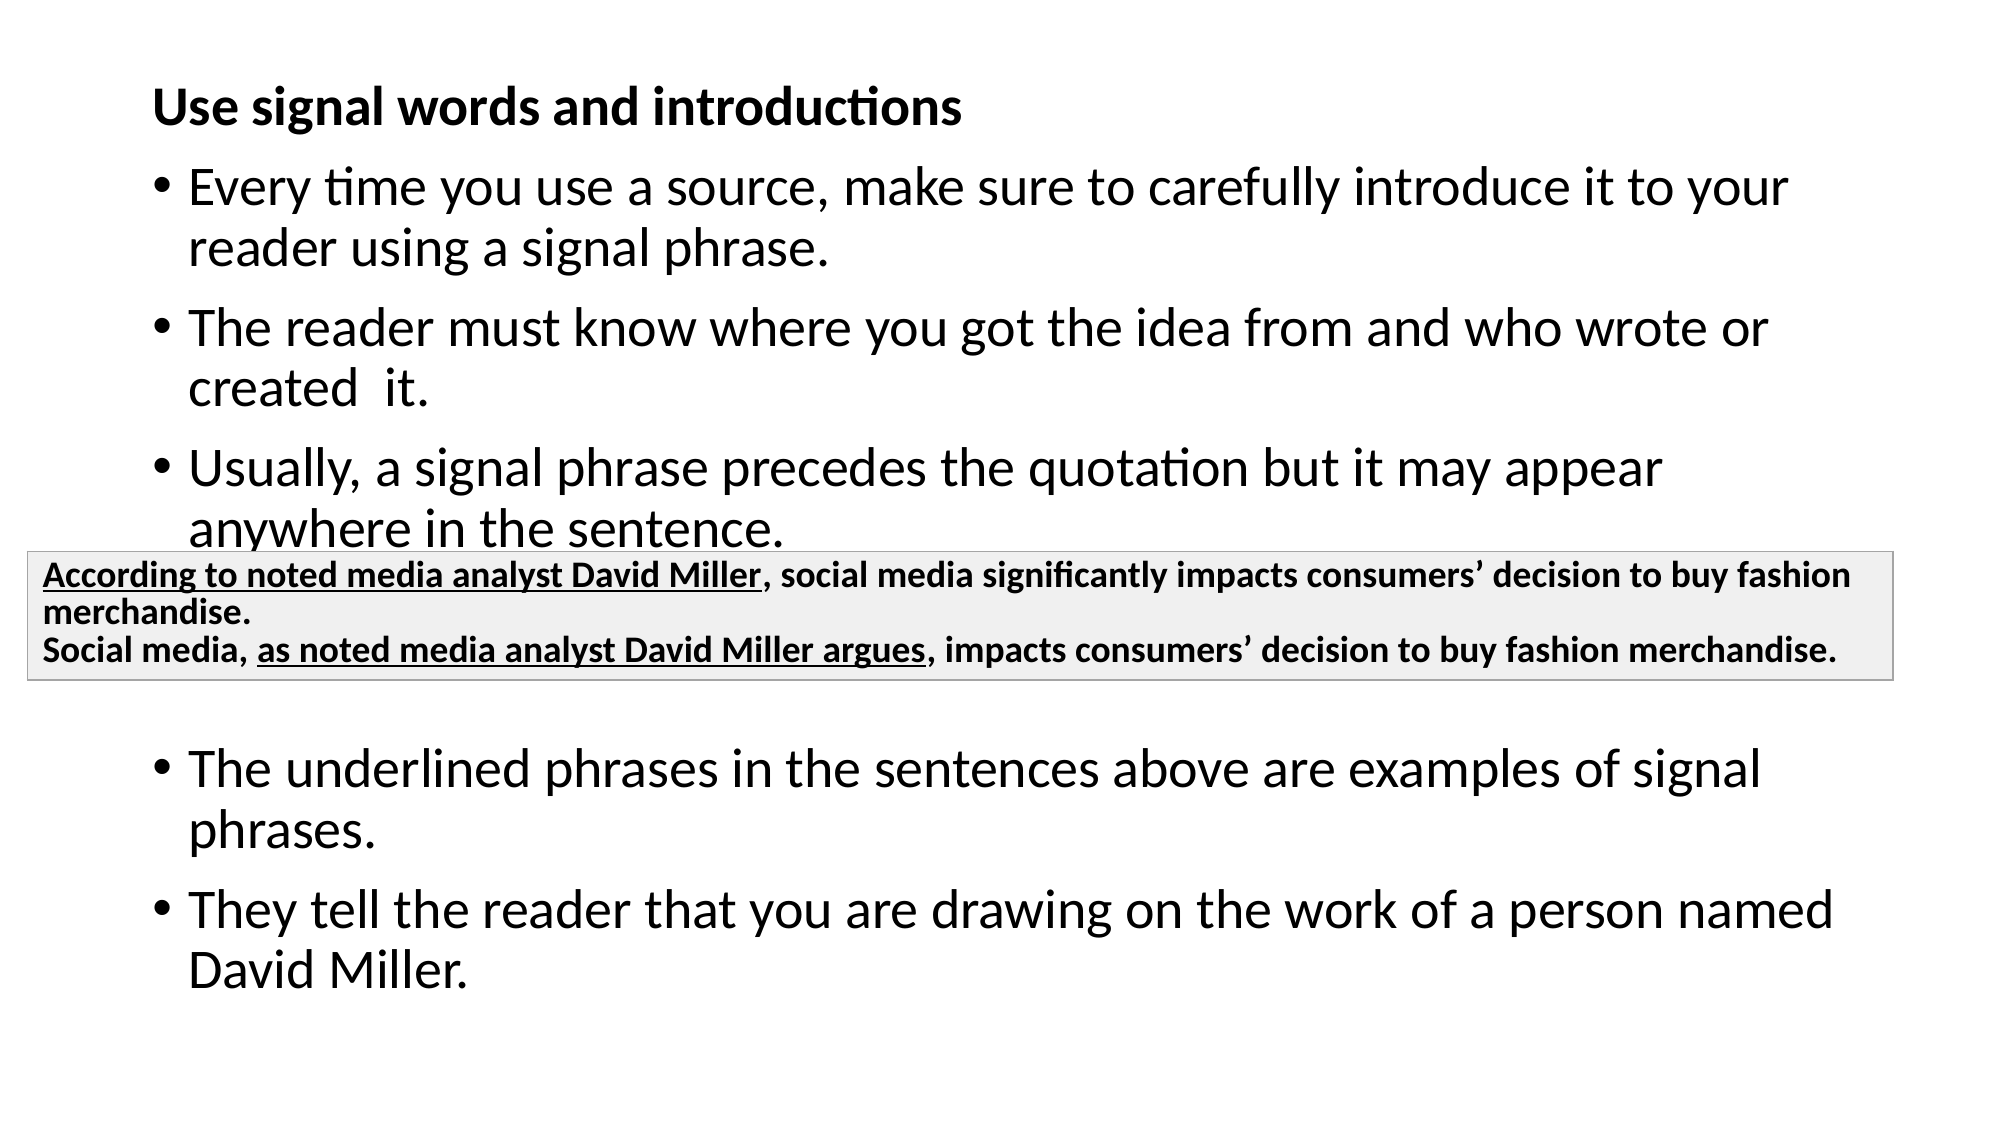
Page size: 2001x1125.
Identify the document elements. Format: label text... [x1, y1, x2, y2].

list Use signal words and introductions Every time you use a source, make sure to carefully introduce it to your reader using a signal phrase. The reader must know where you got the idea from and who wrote or created it. Usually, a signal phrase precedes the quotation but it may appear anywhere in the sentence. The underlined phrases in the sentences above are examples of signal phrases. They tell the reader that you are drawing on the work of a person named David Miller. [137, 69, 1863, 551]
list Use signal words and introductions Every time you use a source, make sure to carefully introduce it to your reader using a signal phrase. The reader must know where you got the idea from and who wrote or created it. Usually, a signal phrase precedes the quotation but it may appear anywhere in the sentence. The underlined phrases in the sentences above are examples of signal phrases. They tell the reader that you are drawing on the work of a person named David Miller. [137, 681, 1863, 1014]
table_header According to noted media analyst David Miller, social media significantly impacts consumers’ decision to buy fashion merchandise. Social media, as noted media analyst David Miller argues, impacts consumers’ decision to buy fashion merchandise. [28, 552, 1892, 679]
